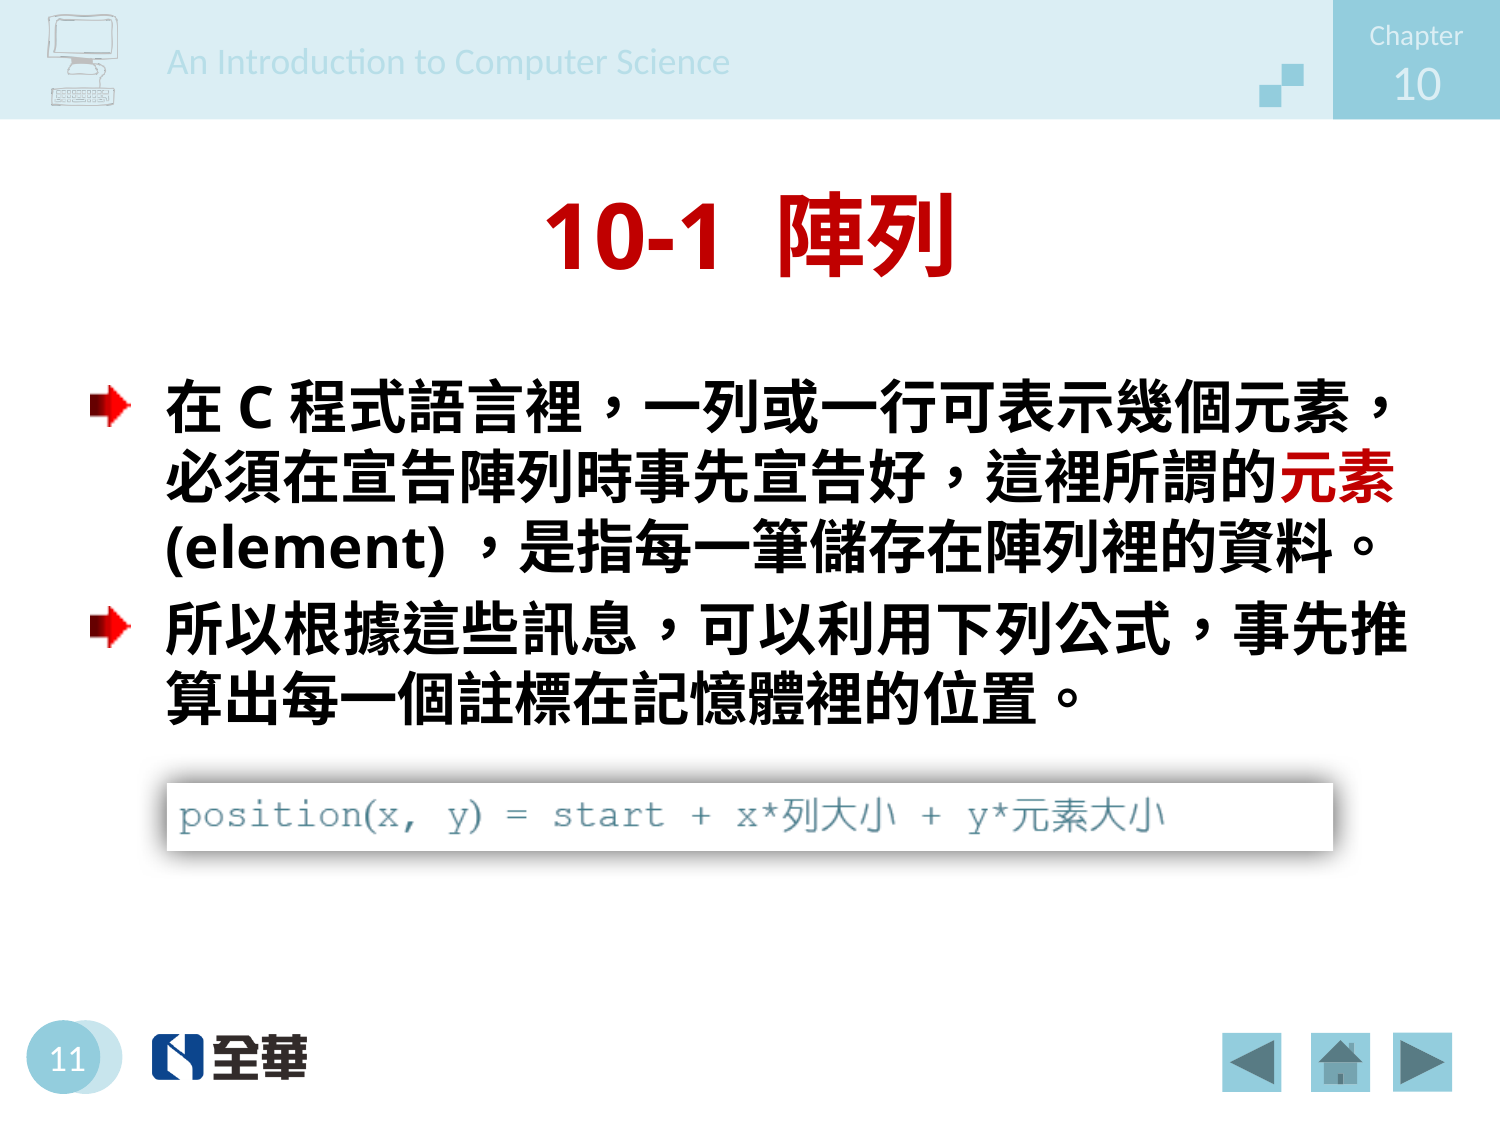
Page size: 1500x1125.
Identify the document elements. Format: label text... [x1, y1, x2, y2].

picture [152, 1034, 307, 1080]
picture [47, 14, 118, 106]
picture [90, 385, 131, 427]
title 10-1 陣列 [75, 138, 1425, 327]
picture [90, 606, 131, 648]
picture [166, 783, 1334, 851]
list 在C程式語言裡，一列或一行可表示幾個元素，必須在宣告陣列時事先宣告好，這裡所謂的元素(element)，是指每一筆儲存在陣列裡的資料。 所以根據這些訊息，可以利用下列公式，事先推算出每一個註標在記憶體裡的位置。 [75, 363, 1425, 1005]
